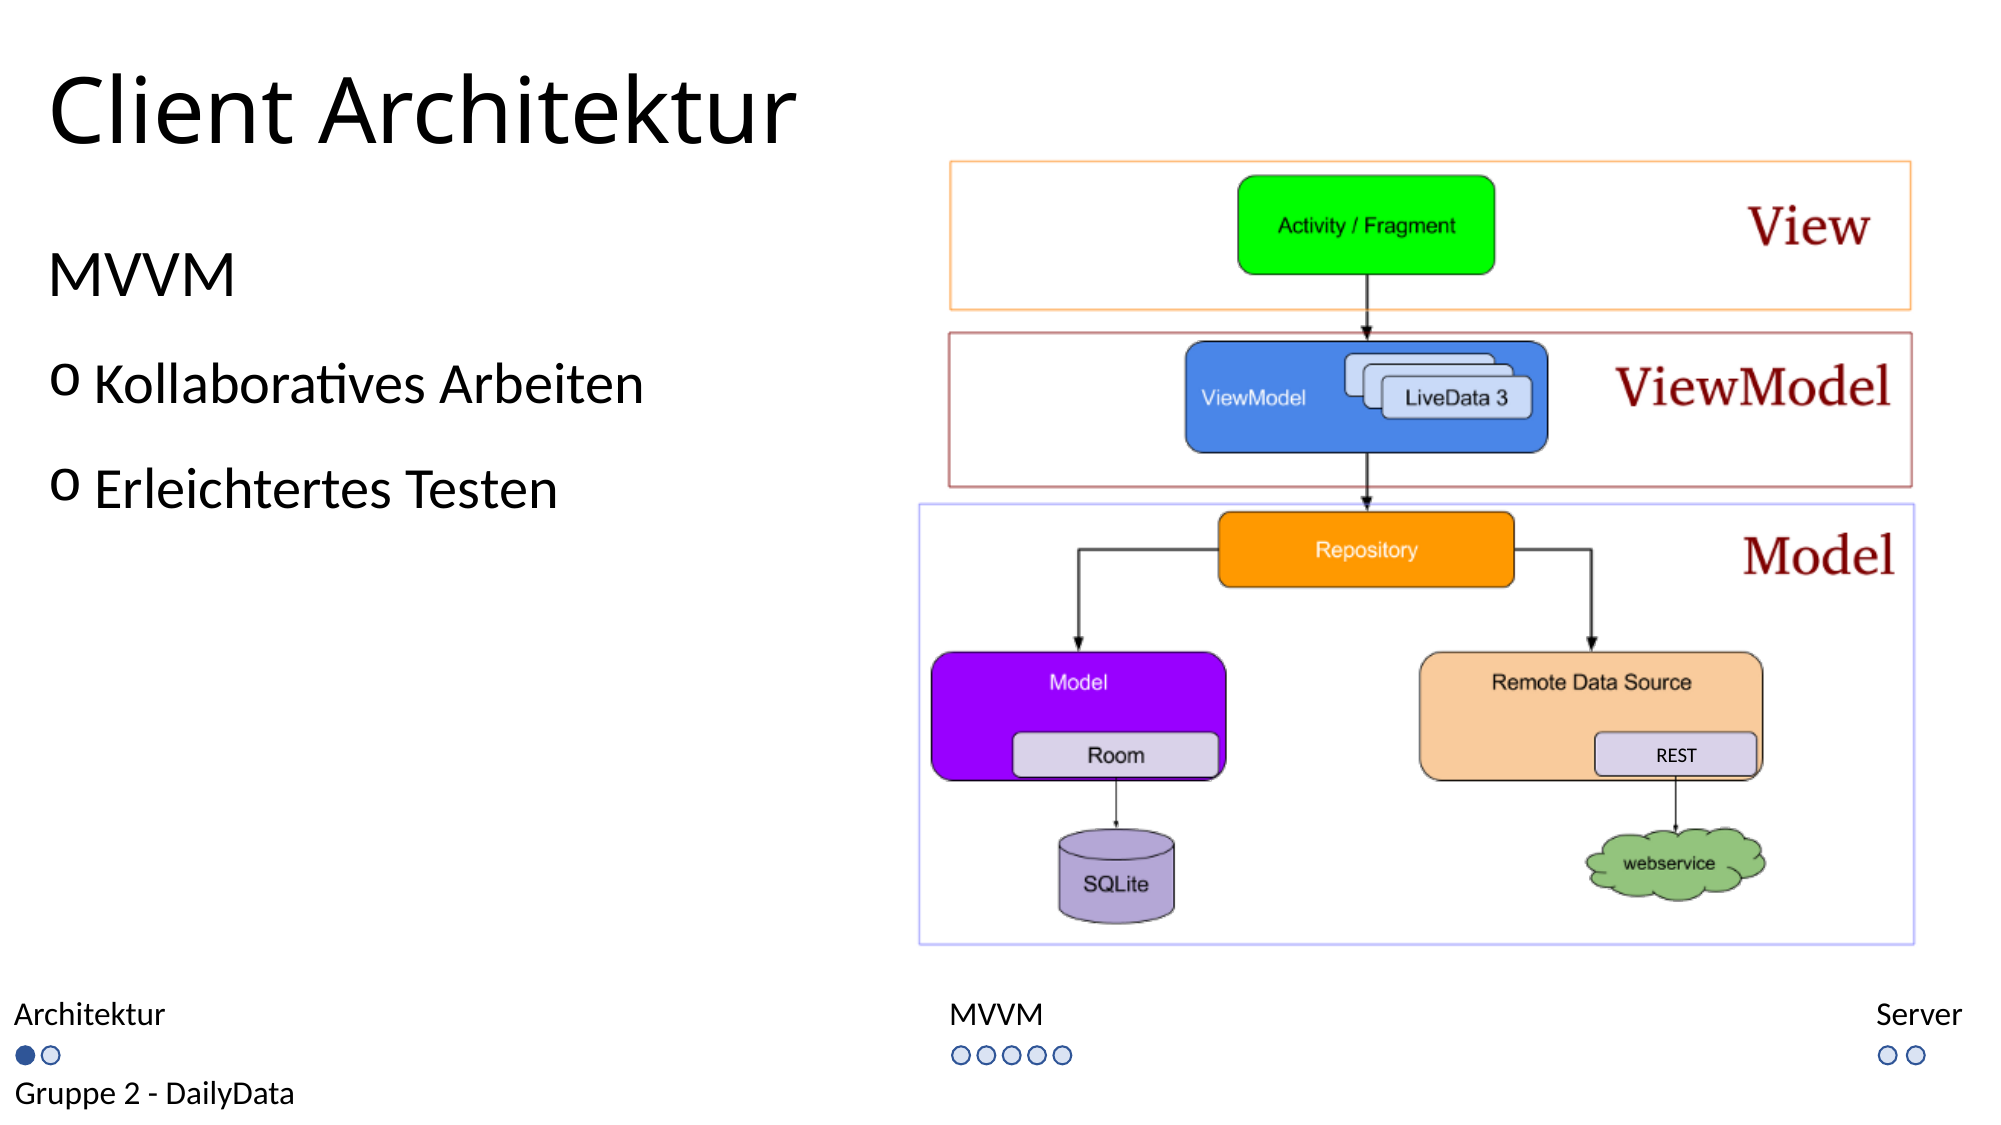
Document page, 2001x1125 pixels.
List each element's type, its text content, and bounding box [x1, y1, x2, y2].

text_box [976, 1045, 997, 1066]
text_box [15, 1045, 36, 1066]
text_box [1052, 1045, 1073, 1066]
text_box [1877, 1045, 1898, 1066]
text_box [40, 1045, 61, 1066]
text_box Gruppe 2 - DailyData [0, 1064, 521, 1119]
picture [832, 135, 1936, 963]
text_box [1001, 1045, 1022, 1066]
text_box Architektur [0, 984, 228, 1040]
text_box MVVM [934, 984, 1064, 1040]
text_box MVVM Kollaboratives Arbeiten Erleichtertes Testen [32, 182, 801, 603]
text_box [951, 1045, 972, 1066]
title Client Architektur [32, 44, 1836, 183]
text_box Server [1861, 984, 1992, 1040]
text_box [1027, 1045, 1048, 1066]
text_box [1905, 1045, 1926, 1066]
